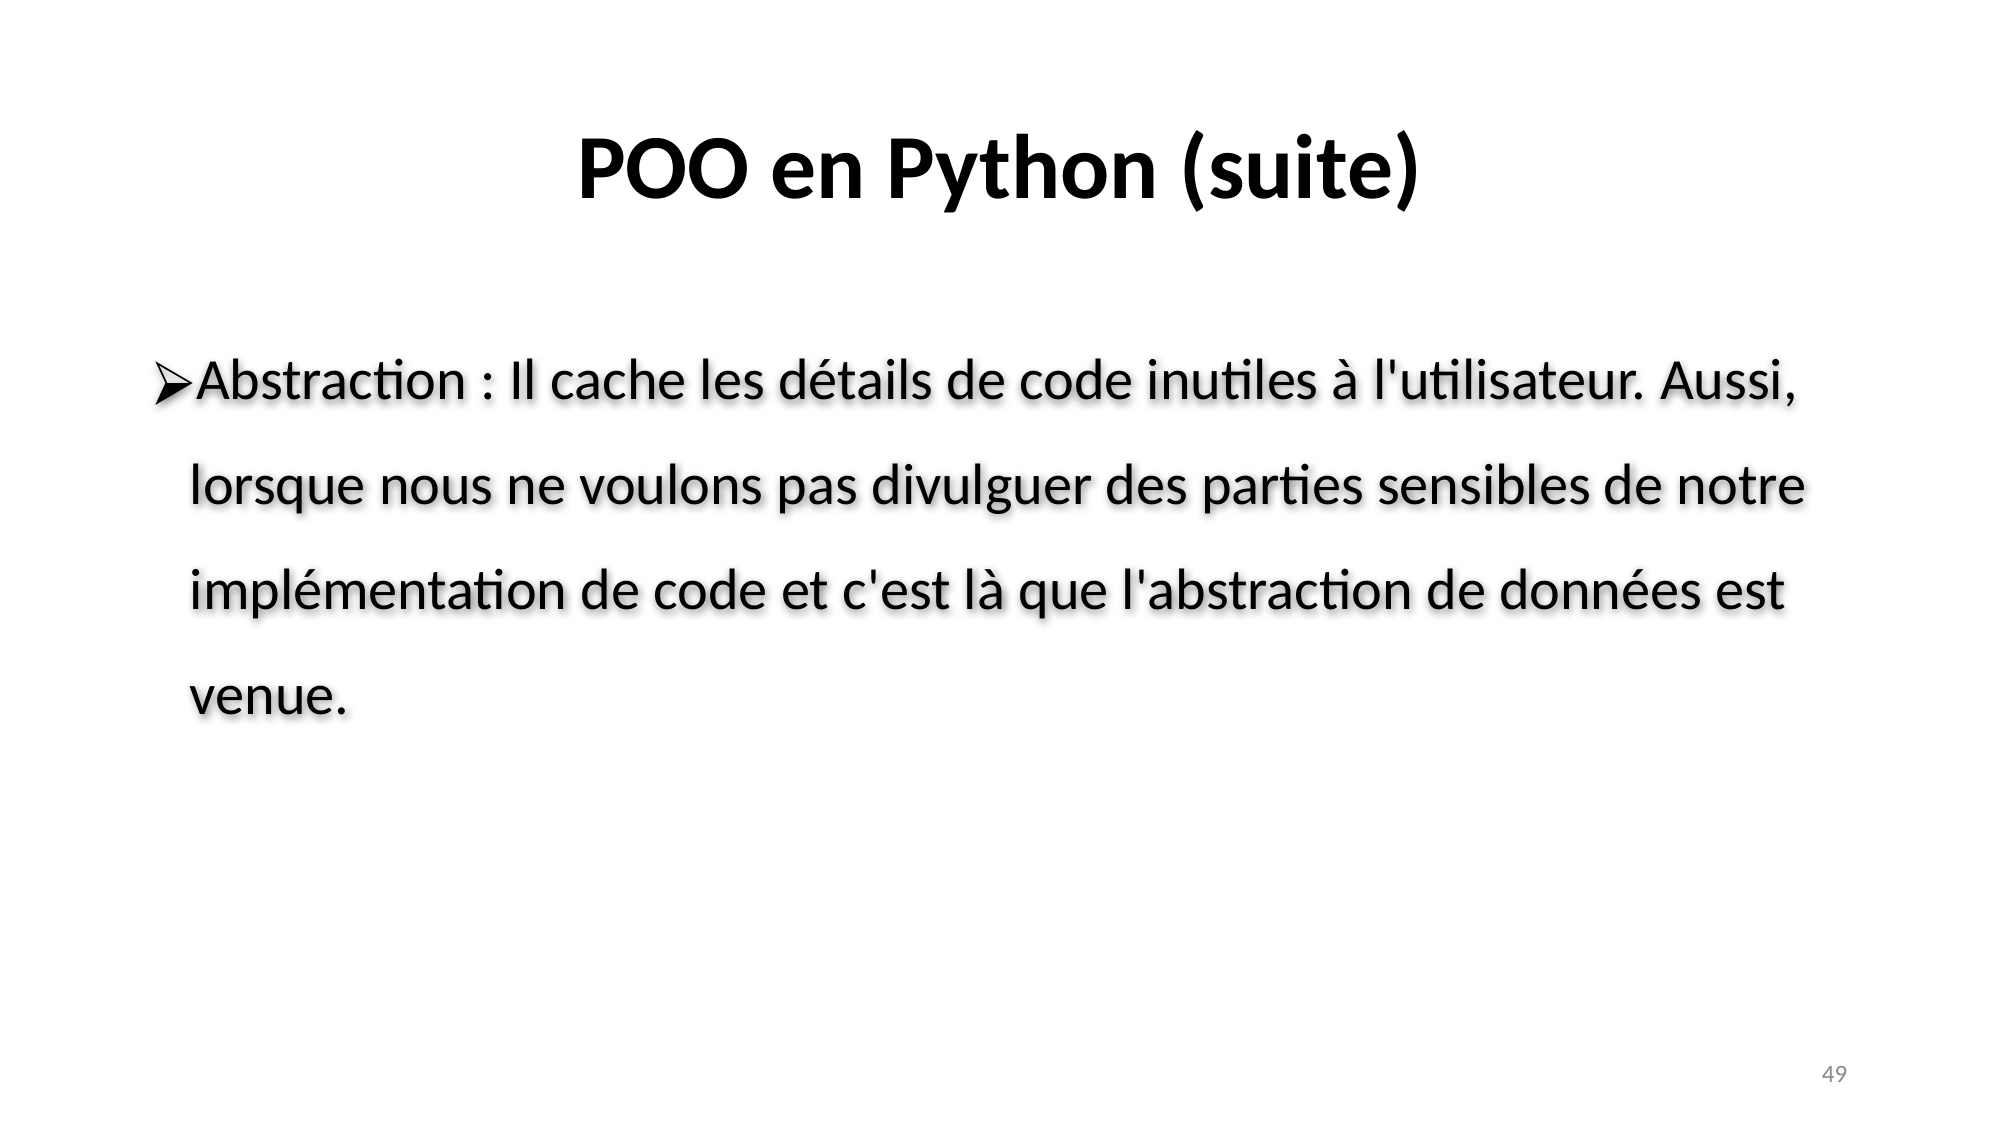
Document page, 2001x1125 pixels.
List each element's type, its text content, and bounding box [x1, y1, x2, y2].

slide_number ‹#› [1412, 1042, 1863, 1103]
title POO en Python (suite) [137, 59, 1863, 278]
list Abstraction : Il cache les détails de code inutiles à l'utilisateur. Aussi, lorsque nous ne voulons pas divulguer des parties sensibles de notre implémentation de code et c'est là que l'abstraction de données est venue. [137, 299, 1863, 1014]
